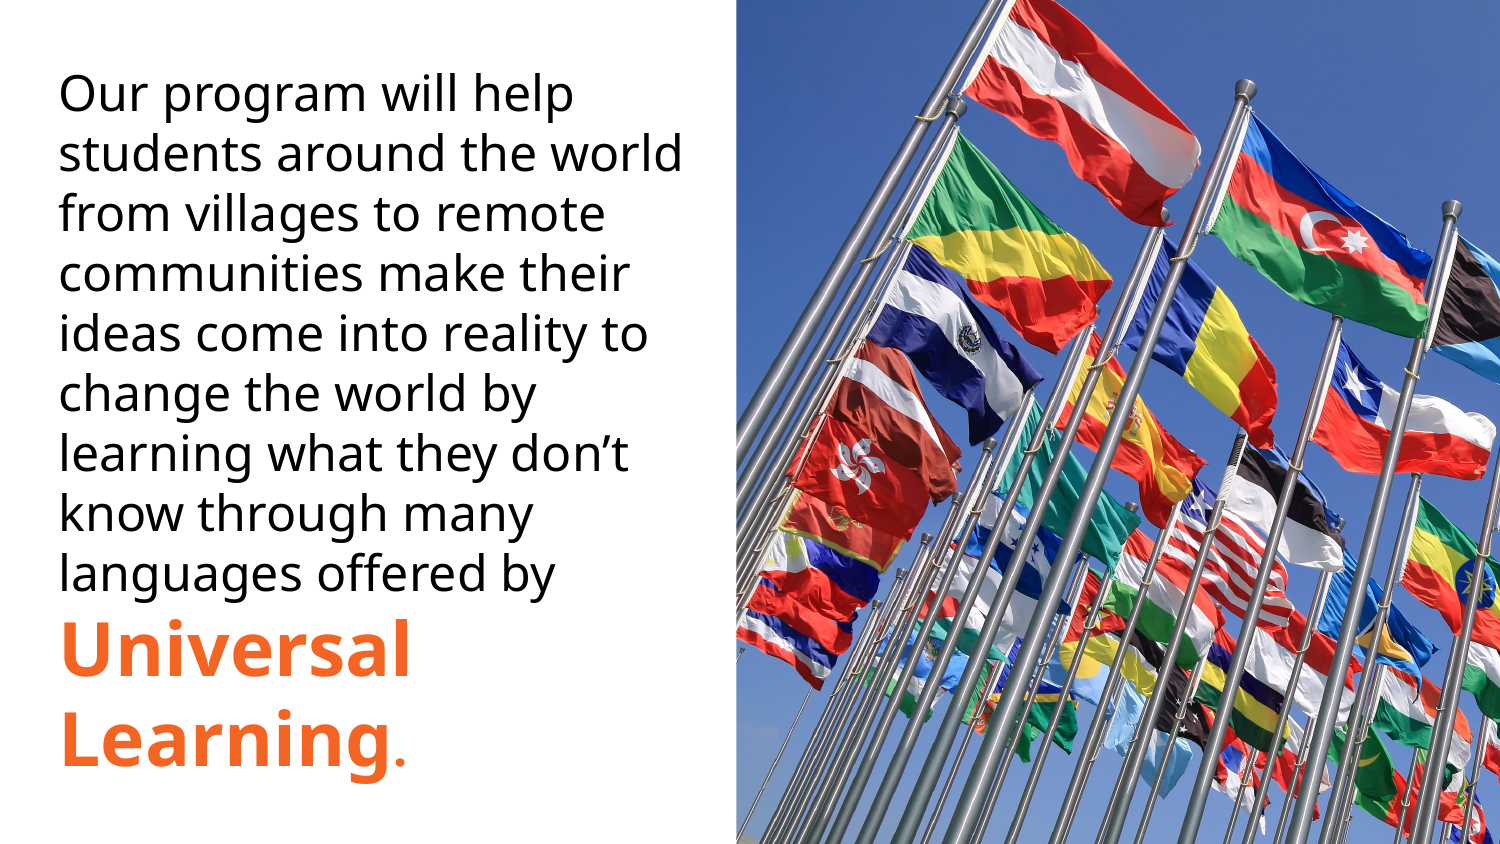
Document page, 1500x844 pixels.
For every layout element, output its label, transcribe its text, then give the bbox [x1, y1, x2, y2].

picture [736, 0, 1500, 844]
title Our program will help students around the world from villages to remote communities make their ideas come into reality to change the world by learning what they don’t know through many languages offered by Universal Learning. [43, 313, 708, 530]
